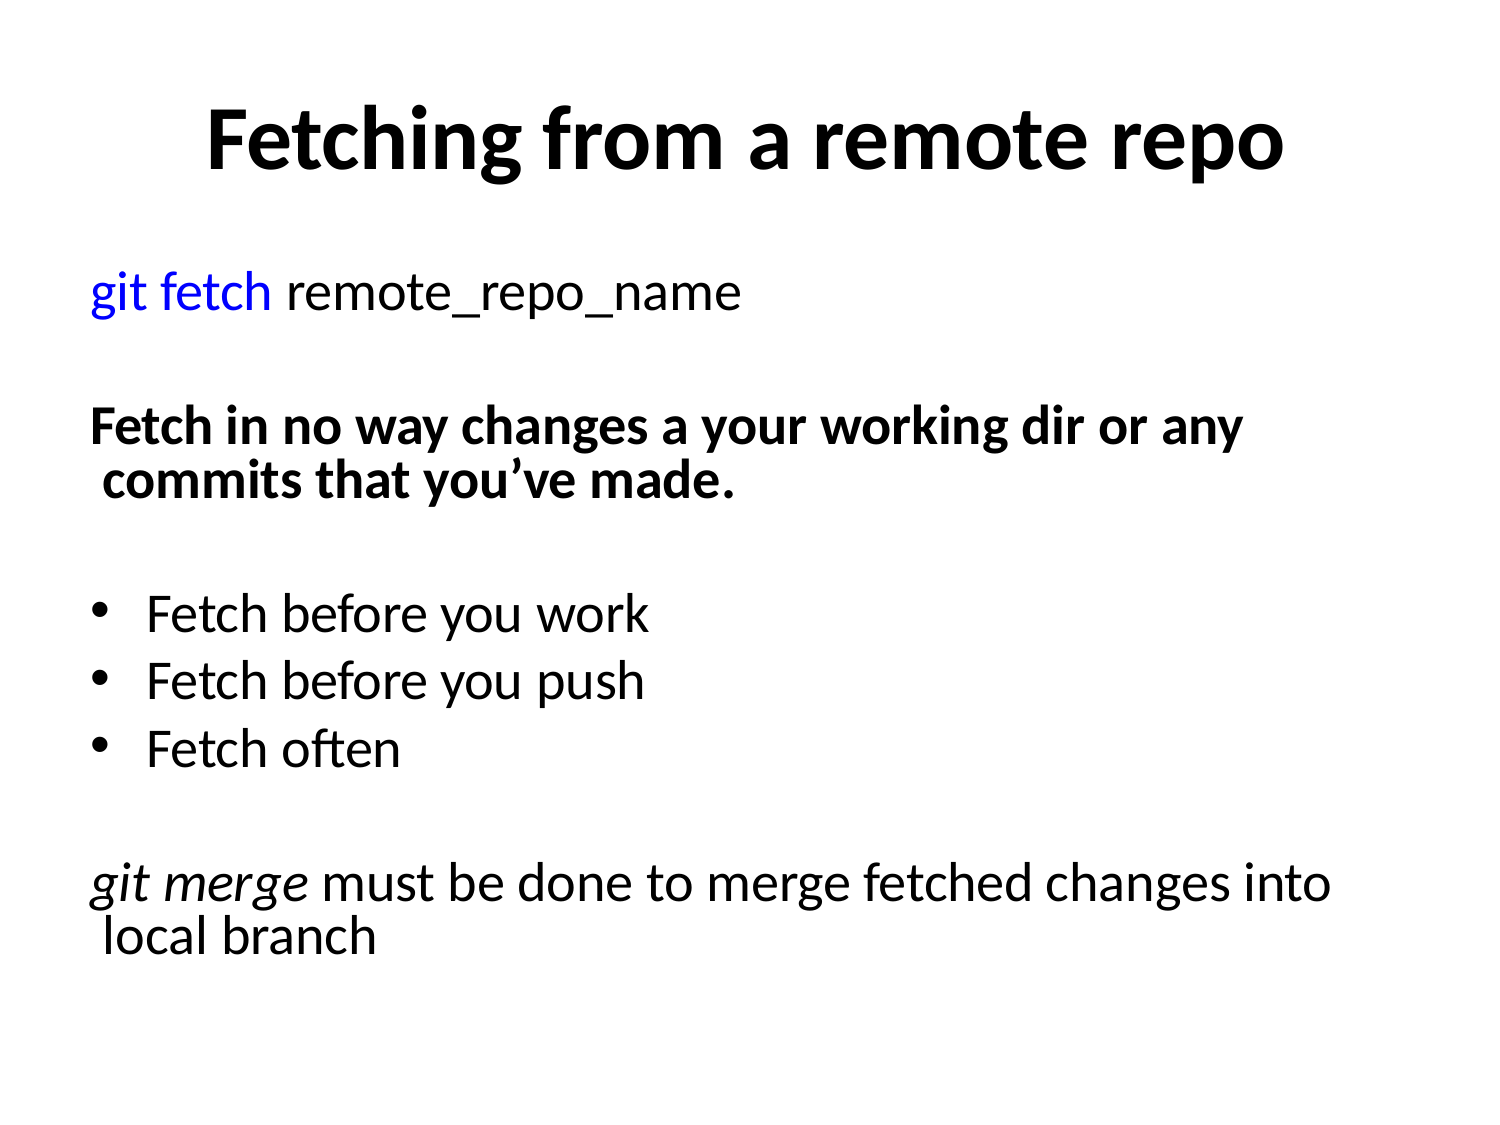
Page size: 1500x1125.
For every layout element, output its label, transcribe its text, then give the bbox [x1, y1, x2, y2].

text_box git fetch remote_repo_name Fetch in no way changes a your working dir or any commits that you’ve made. Fetch before you work Fetch before you push Fetch often git merge must be done to merge fetched changes into local branch [87, 252, 1343, 966]
title Fetching from a remote repo [204, 75, 1296, 252]
